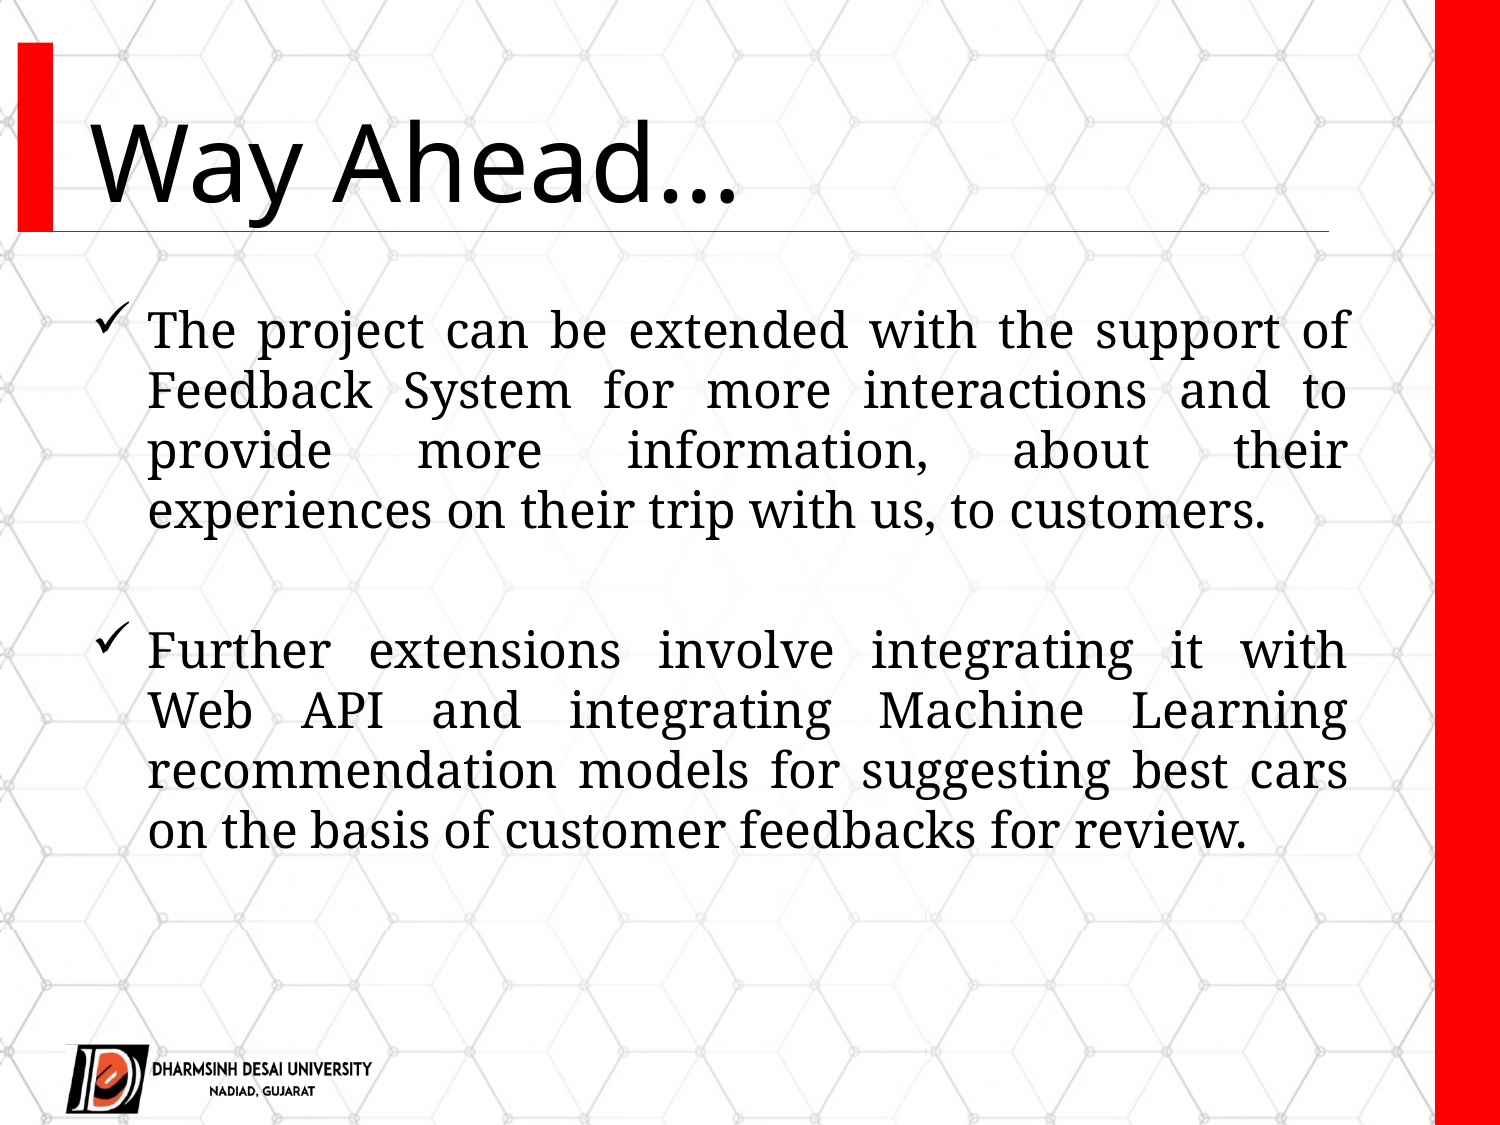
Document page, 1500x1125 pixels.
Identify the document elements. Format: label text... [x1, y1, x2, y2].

list The project can be extended with the support of Feedback System for more interactions and to provide more information, about their experiences on their trip with us, to customers. Further extensions involve integrating it with Web API and integrating Machine Learning recommendation models for suggesting best cars on the basis of customer feedbacks for review. [76, 290, 1365, 939]
picture [41, 1040, 396, 1118]
title Way Ahead… [74, 42, 1365, 232]
